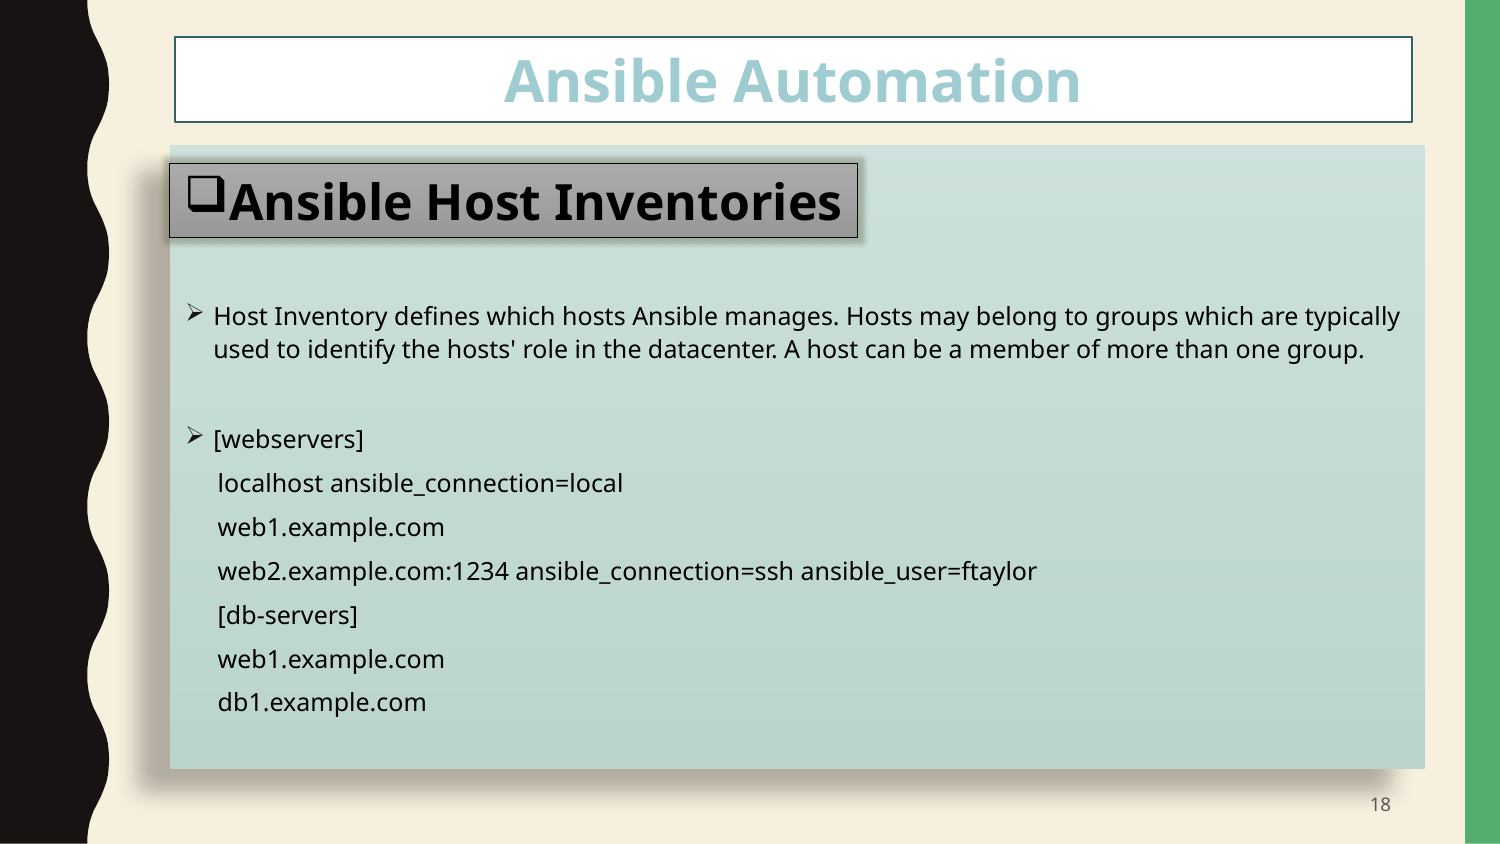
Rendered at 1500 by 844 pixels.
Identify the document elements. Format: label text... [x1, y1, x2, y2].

list Host Inventory defines which hosts Ansible manages. Hosts may belong to groups which are typically used to identify the hosts' role in the datacenter. A host can be a member of more than one group. [webservers] localhost ansible_connection=local web1.example.com web2.example.com:1234 ansible_connection=ssh ansible_user=ftaylor [db-servers] web1.example.com db1.example.com [170, 145, 1425, 769]
slide_number 18 [1059, 784, 1407, 827]
text_box Ansible Automation [174, 36, 1413, 123]
text_box Ansible Host Inventories [169, 163, 858, 238]
title [224, 37, 1425, 145]
